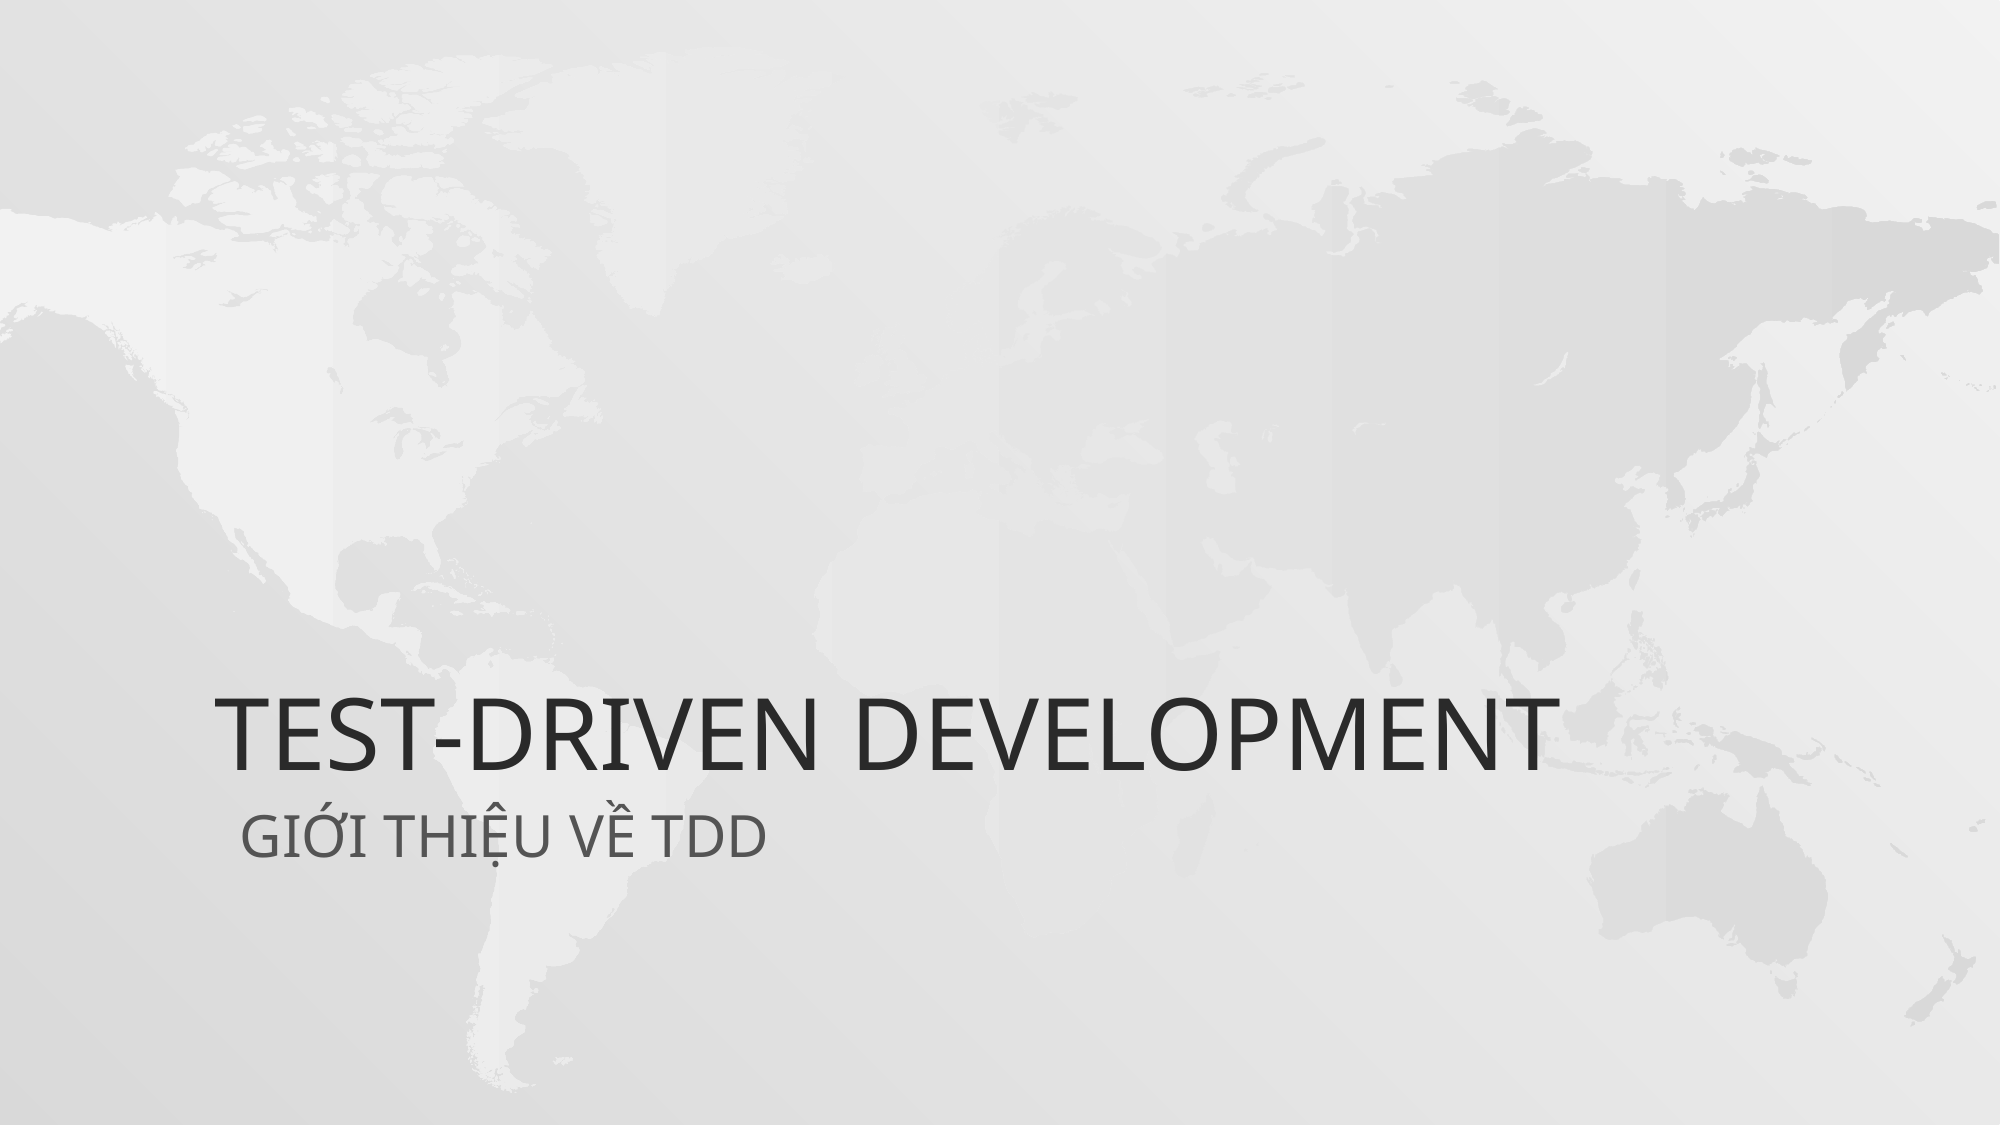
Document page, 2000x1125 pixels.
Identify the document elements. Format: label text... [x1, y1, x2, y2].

subtitle GIỚI THIỆU VỀ TDD [224, 800, 1513, 988]
title TEST-DRIVEN DEVELOPMENT [199, 299, 1800, 800]
